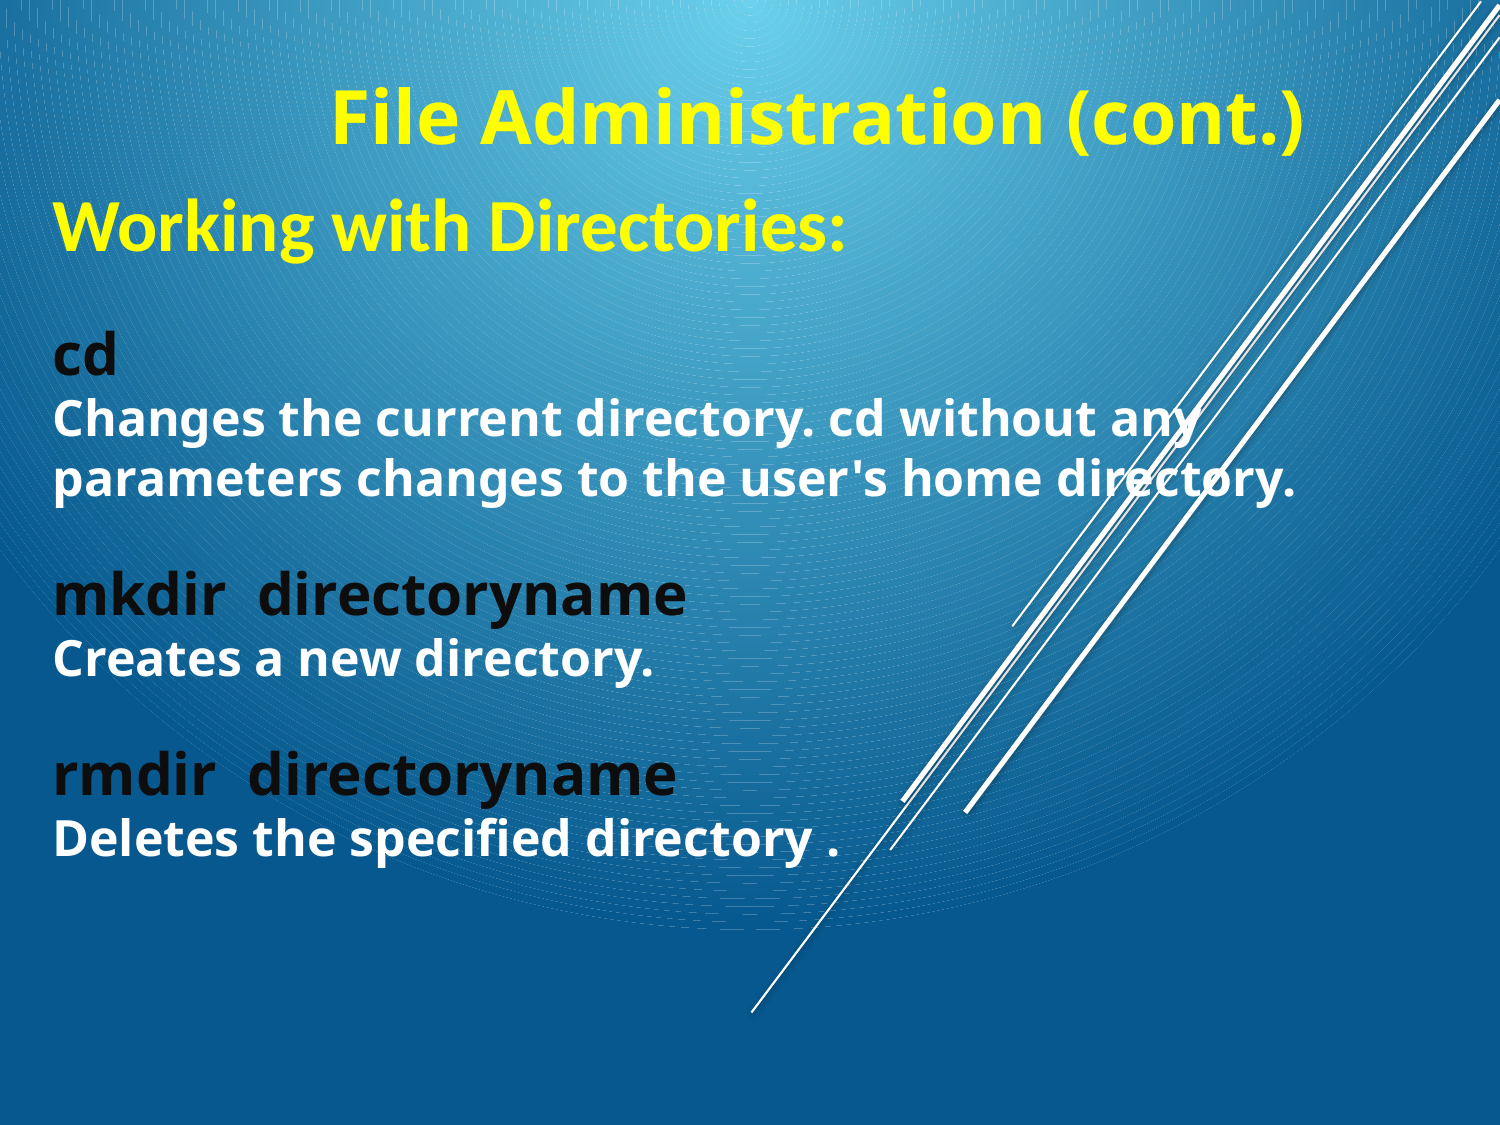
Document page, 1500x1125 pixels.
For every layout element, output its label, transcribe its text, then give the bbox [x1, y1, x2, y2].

text_box File Administration (cont.) [314, 62, 1322, 168]
text_box Working with Directories: cd Changes the current directory. cd without any parameters changes to the user's home directory. mkdir directoryname Creates a new directory. rmdir directoryname Deletes the specified directory . [37, 79, 1500, 924]
